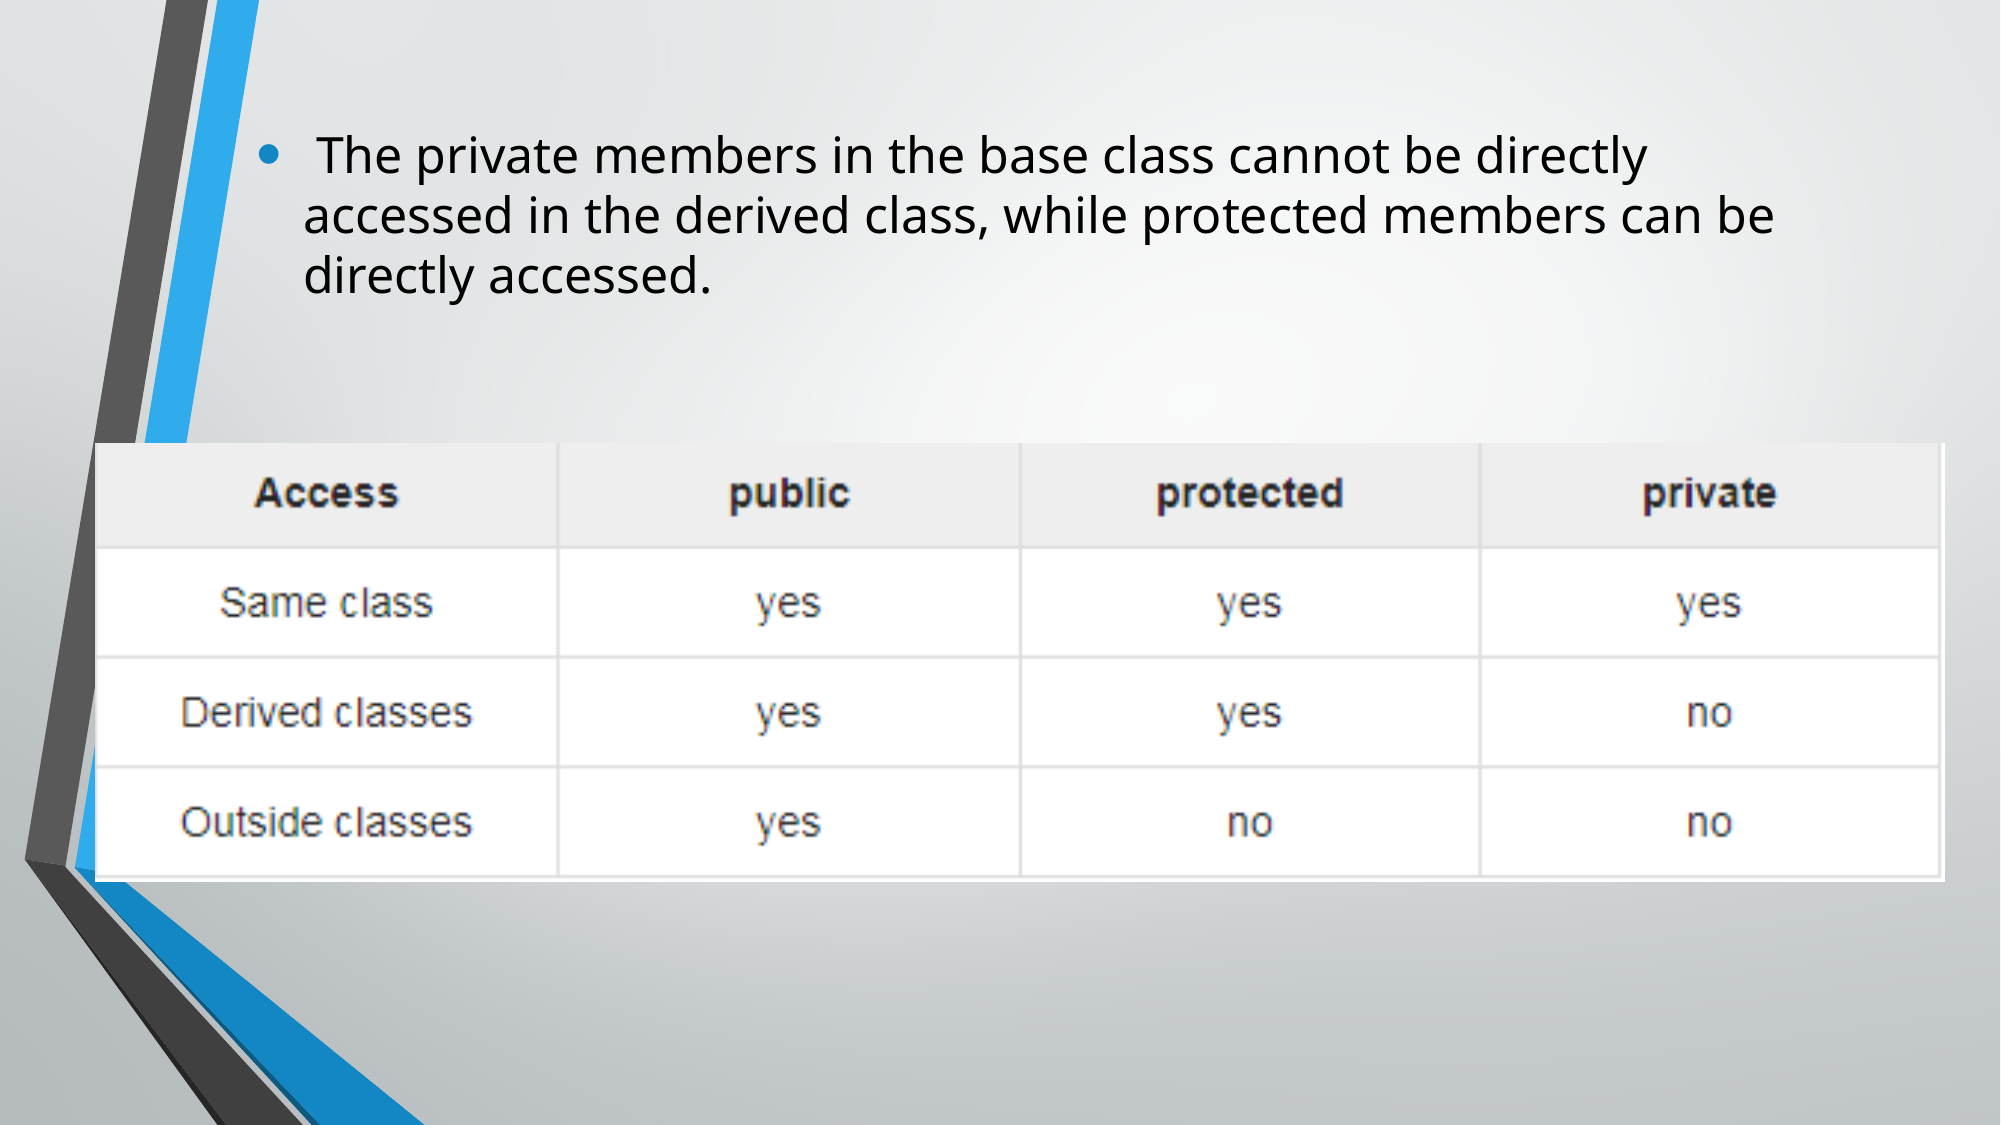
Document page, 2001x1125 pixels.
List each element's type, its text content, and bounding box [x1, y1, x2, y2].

list The private members in the base class cannot be directly accessed in the derived class, while protected members can be directly accessed. [241, 83, 1885, 344]
picture [95, 442, 1945, 882]
